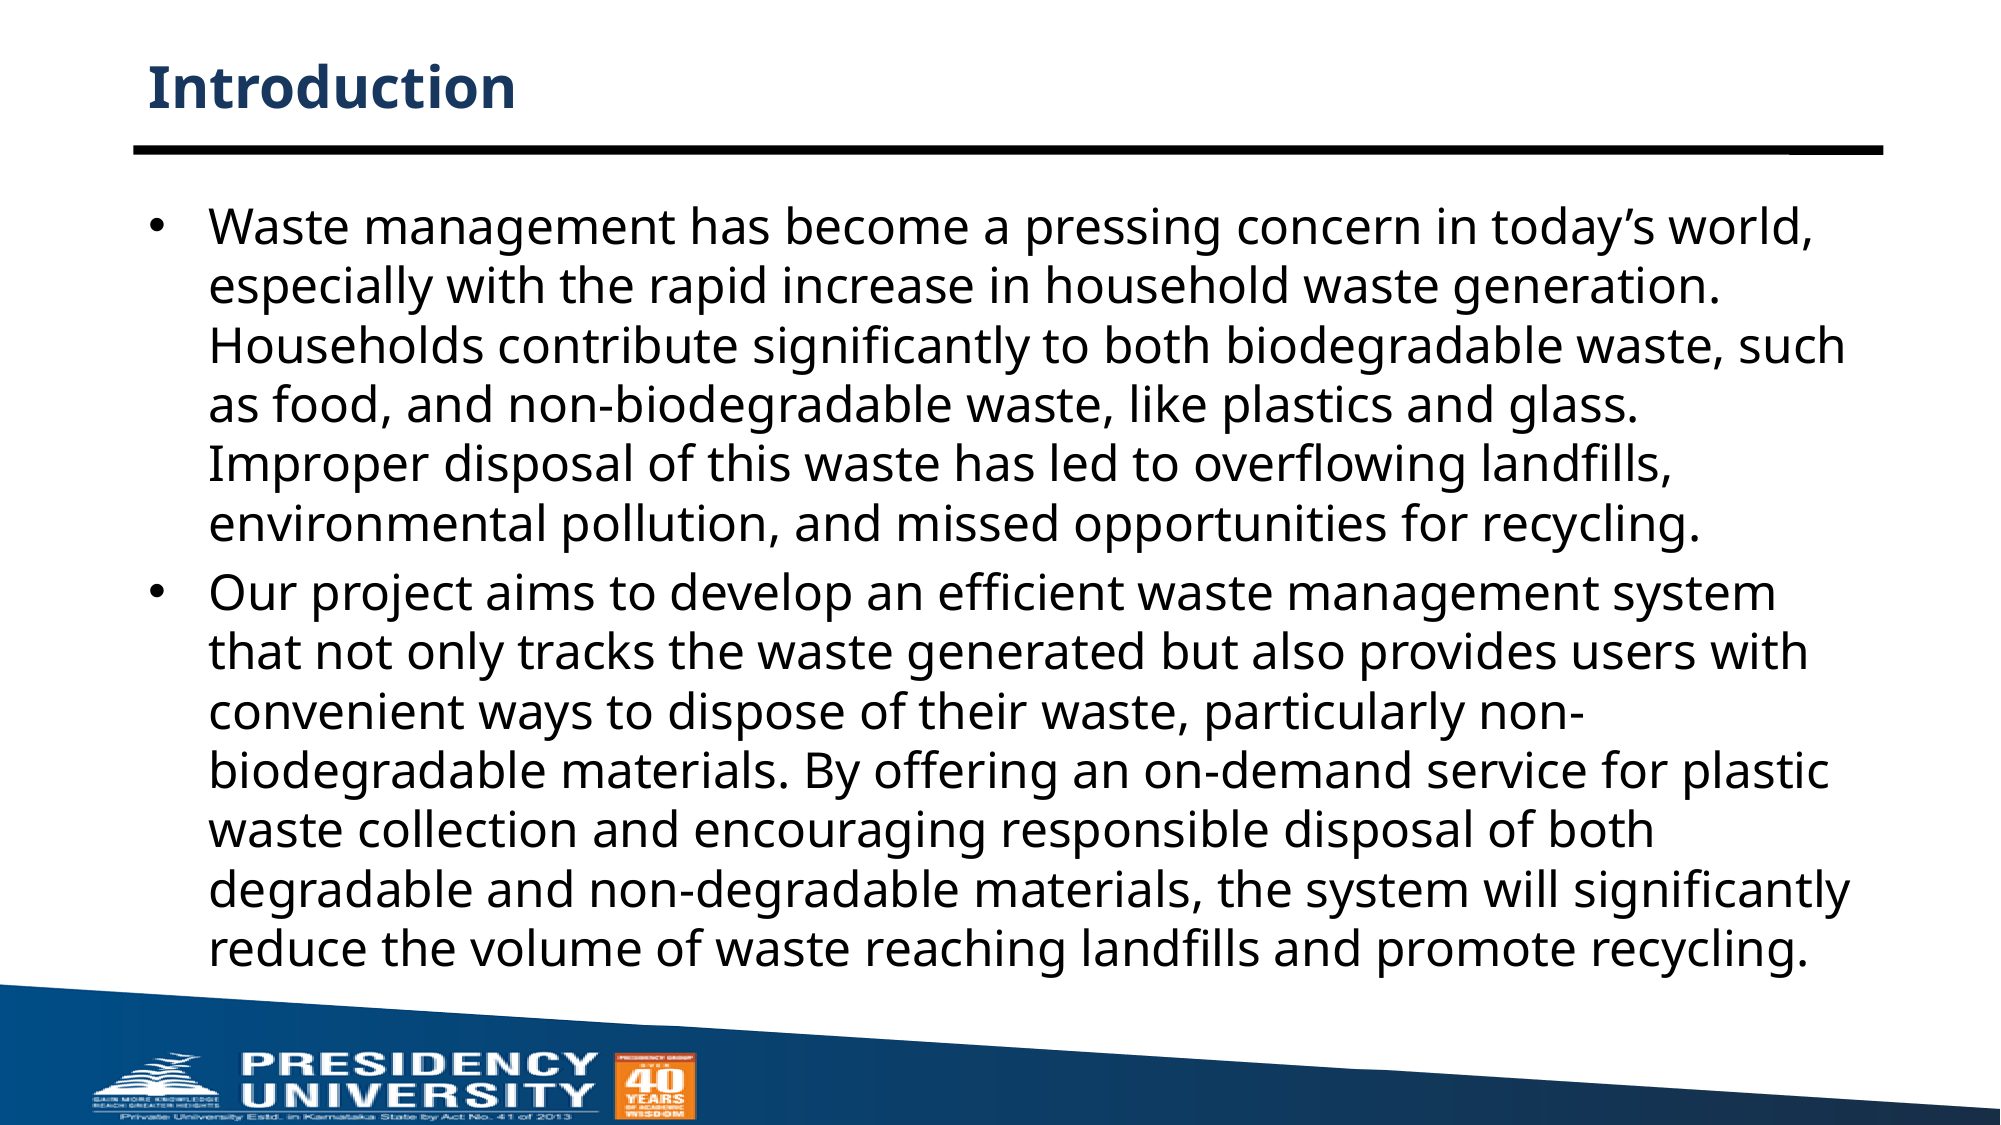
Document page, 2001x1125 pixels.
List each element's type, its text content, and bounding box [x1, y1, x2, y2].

title Introduction [133, 45, 1884, 125]
picture [0, 982, 2000, 1125]
list Waste management has become a pressing concern in today’s world, especially with the rapid increase in household waste generation. Households contribute significantly to both biodegradable waste, such as food, and non-biodegradable waste, like plastics and glass. Improper disposal of this waste has led to overflowing landfills, environmental pollution, and missed opportunities for recycling. Our project aims to develop an efficient waste management system that not only tracks the waste generated but also provides users with convenient ways to dispose of their waste, particularly non-biodegradable materials. By offering an on-demand service for plastic waste collection and encouraging responsible disposal of both degradable and non-degradable materials, the system will significantly reduce the volume of waste reaching landfills and promote recycling. [133, 187, 1884, 1000]
